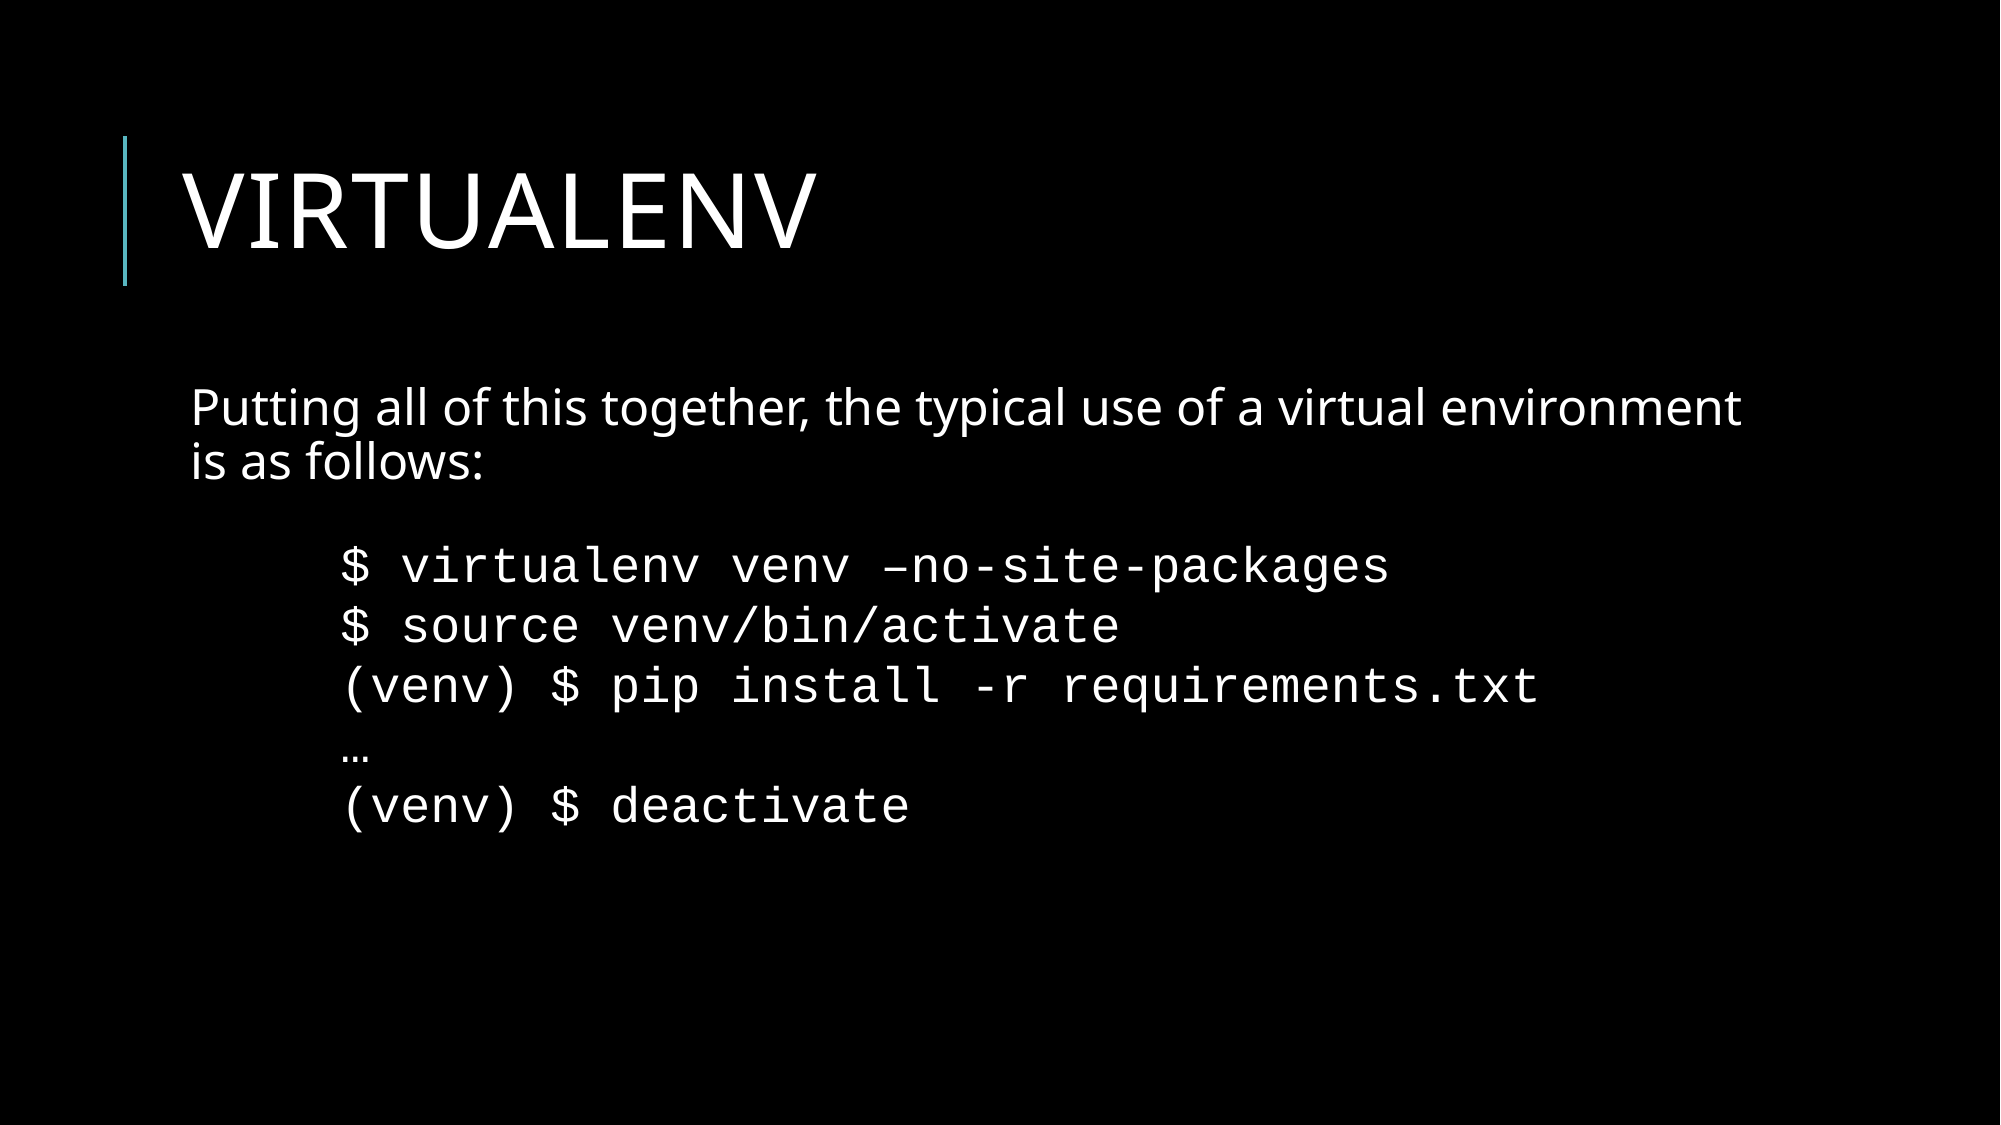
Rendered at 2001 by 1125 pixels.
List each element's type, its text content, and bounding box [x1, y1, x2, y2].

title Virtualenv [168, 96, 1763, 342]
list Putting all of this together, the typical use of a virtual environment is as follows: [168, 375, 1763, 1035]
text_box $ virtualenv venv –no-site-packages $ source venv/bin/activate (venv) $ pip install -r requirements.txt … (venv) $ deactivate [325, 525, 1556, 840]
